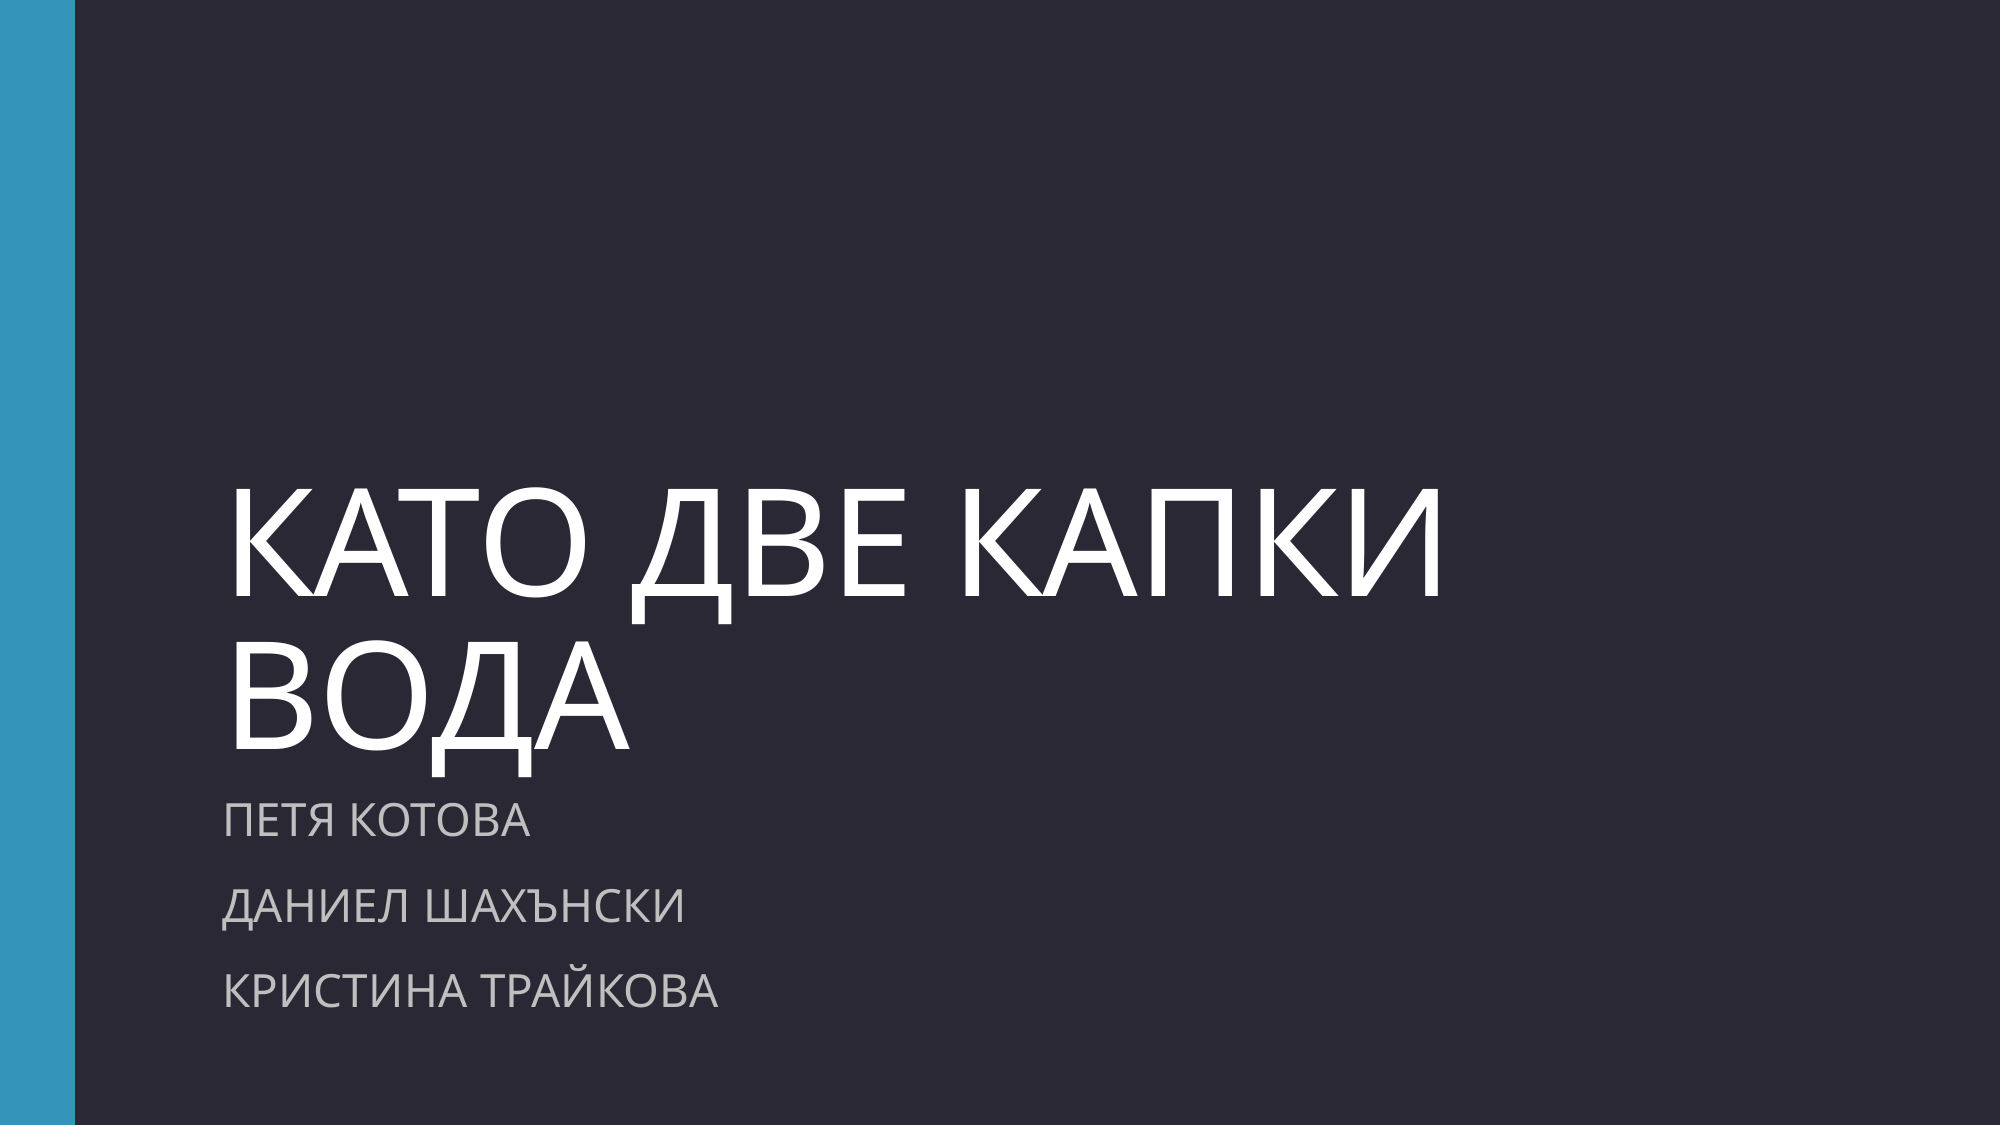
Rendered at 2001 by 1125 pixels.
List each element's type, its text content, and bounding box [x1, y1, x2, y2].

title КАТО ДВЕ КАПКИ ВОДА [206, 124, 1752, 787]
subtitle ПЕТЯ КОТОВА ДАНИЕЛ ШАХЪНСКИ КРИСТИНА ТРАЙКОВА [206, 787, 1752, 1065]
